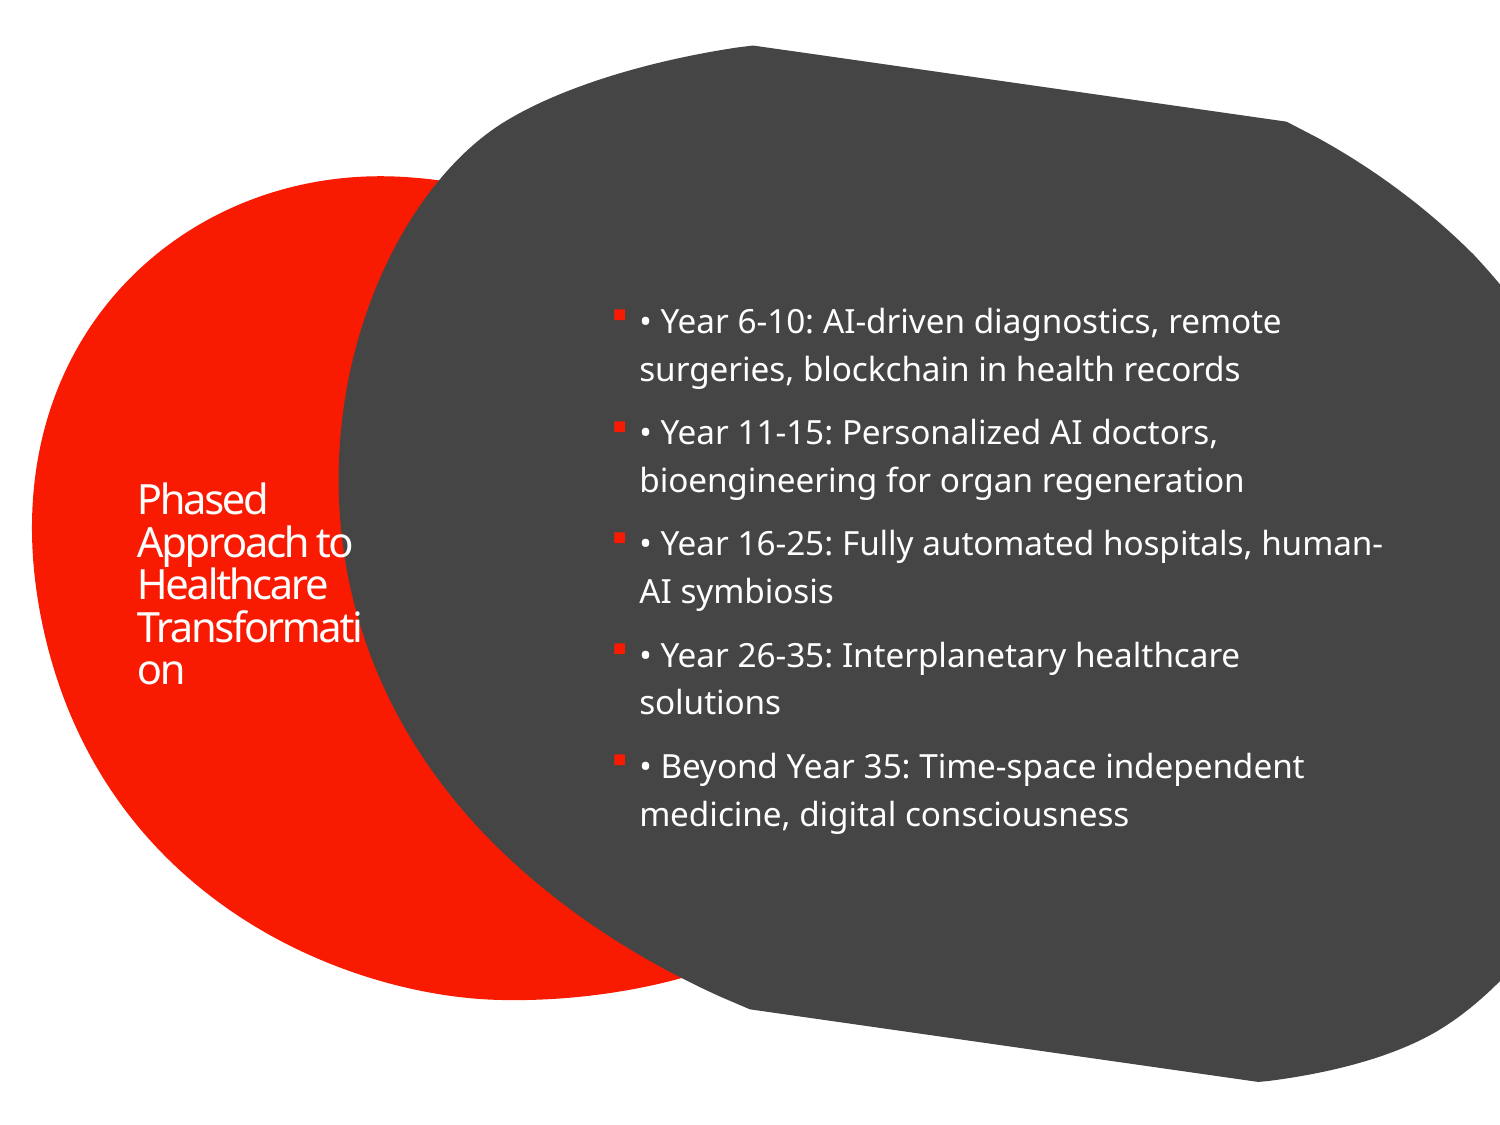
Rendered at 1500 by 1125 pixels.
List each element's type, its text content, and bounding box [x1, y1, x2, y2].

title Phased Approach to Healthcare Transformation [99, 385, 400, 789]
text_box [30, 174, 438, 774]
text_box [617, 191, 1500, 1084]
text_box [108, 724, 680, 1002]
text_box [346, 44, 1391, 930]
text_box [0, 0, 1500, 1125]
list • Year 6-10: AI-driven diagnostics, remote surgeries, blockchain in health records • Year 11-15: Personalized AI doctors, bioengineering for organ regeneration • Year 16-25: Fully automated hospitals, human-AI symbiosis • Year 26-35: Interplanetary healthcare solutions • Beyond Year 35: Time-space independent medicine, digital consciousness [596, 182, 1403, 943]
